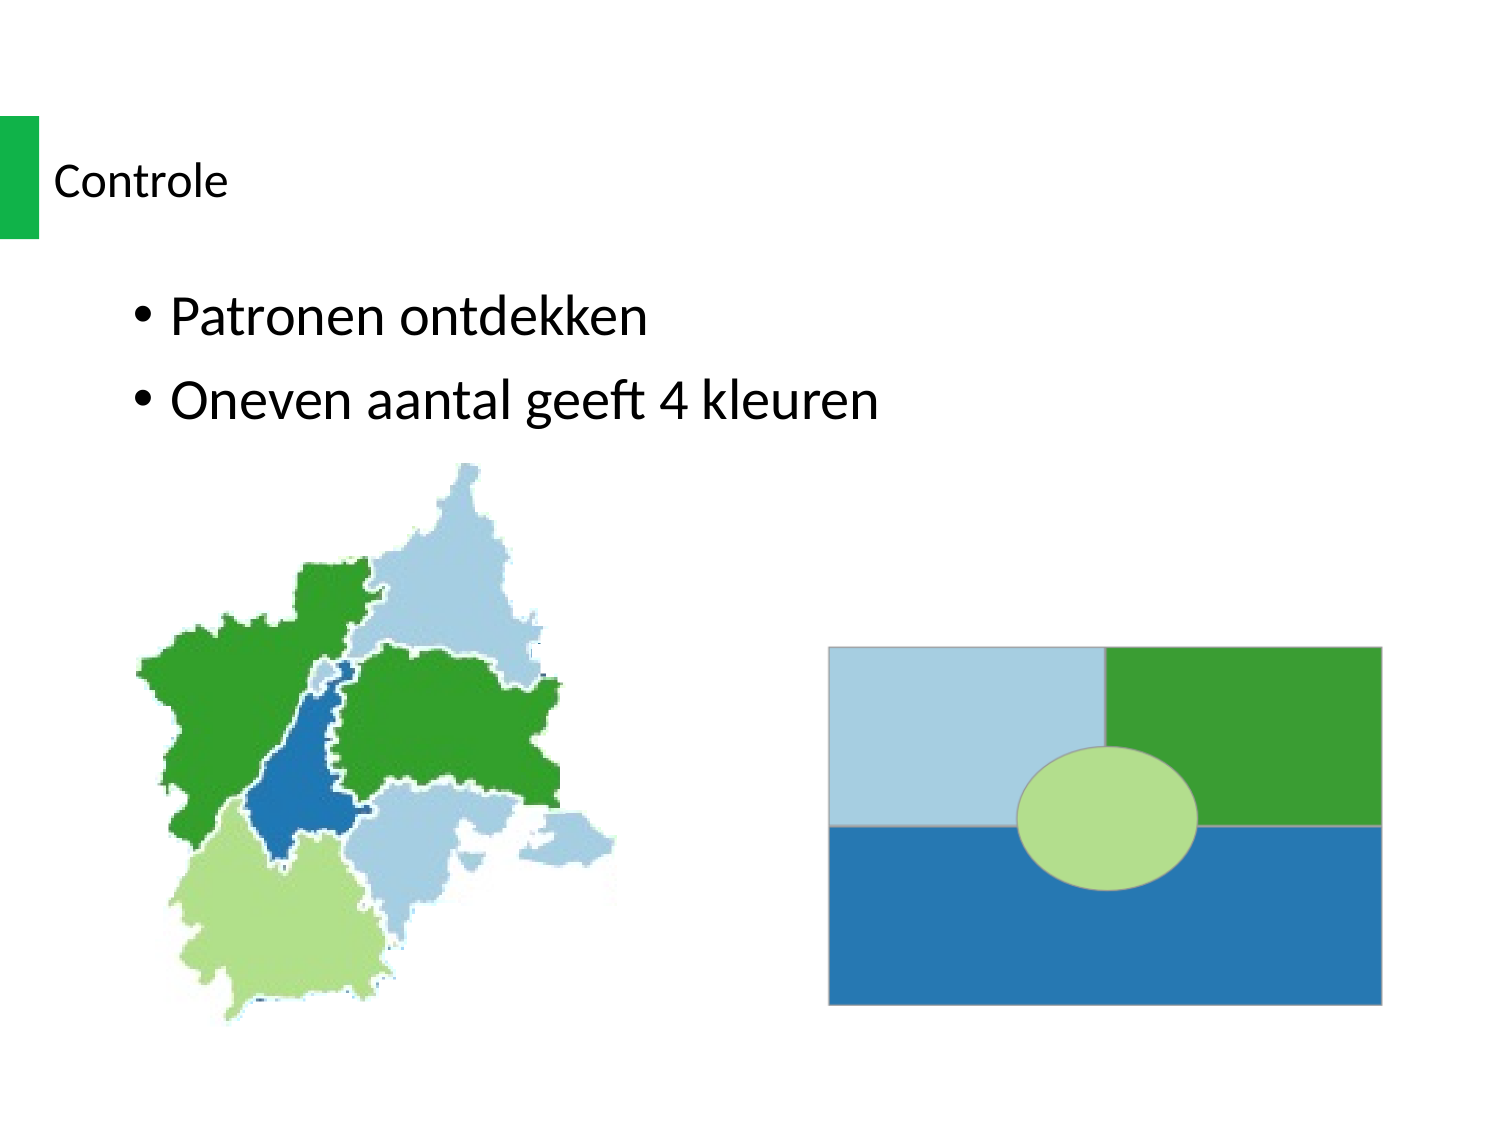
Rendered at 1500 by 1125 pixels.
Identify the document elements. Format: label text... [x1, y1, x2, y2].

text_box Patronen ontdekken Oneven aantal geeft 4 kleuren [125, 270, 925, 1125]
picture [103, 389, 669, 1077]
text_box [0, 115, 40, 240]
picture [786, 621, 1431, 1032]
text_box Controle [39, 139, 696, 215]
